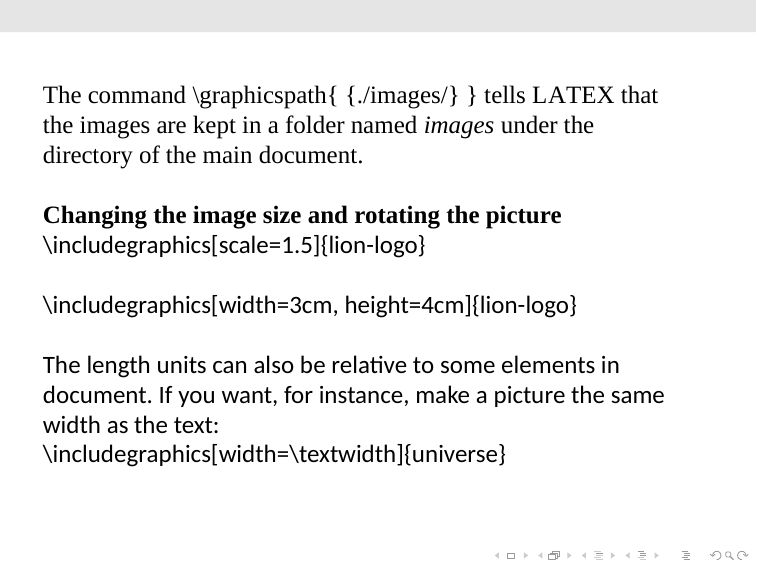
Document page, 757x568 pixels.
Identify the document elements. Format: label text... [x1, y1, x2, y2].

text_box The command \graphicspath{ {./images/} } tells LaTeX that the images are kept in a folder named images under the directory of the main document. Changing the image size and rotating the picture \includegraphics[scale=1.5]{lion-logo} \includegraphics[width=3cm, height=4cm]{lion-logo} The length units can also be relative to some elements in document. If you want, for instance, make a picture the same width as the text: \includegraphics[width=\textwidth]{universe} [28, 71, 691, 536]
